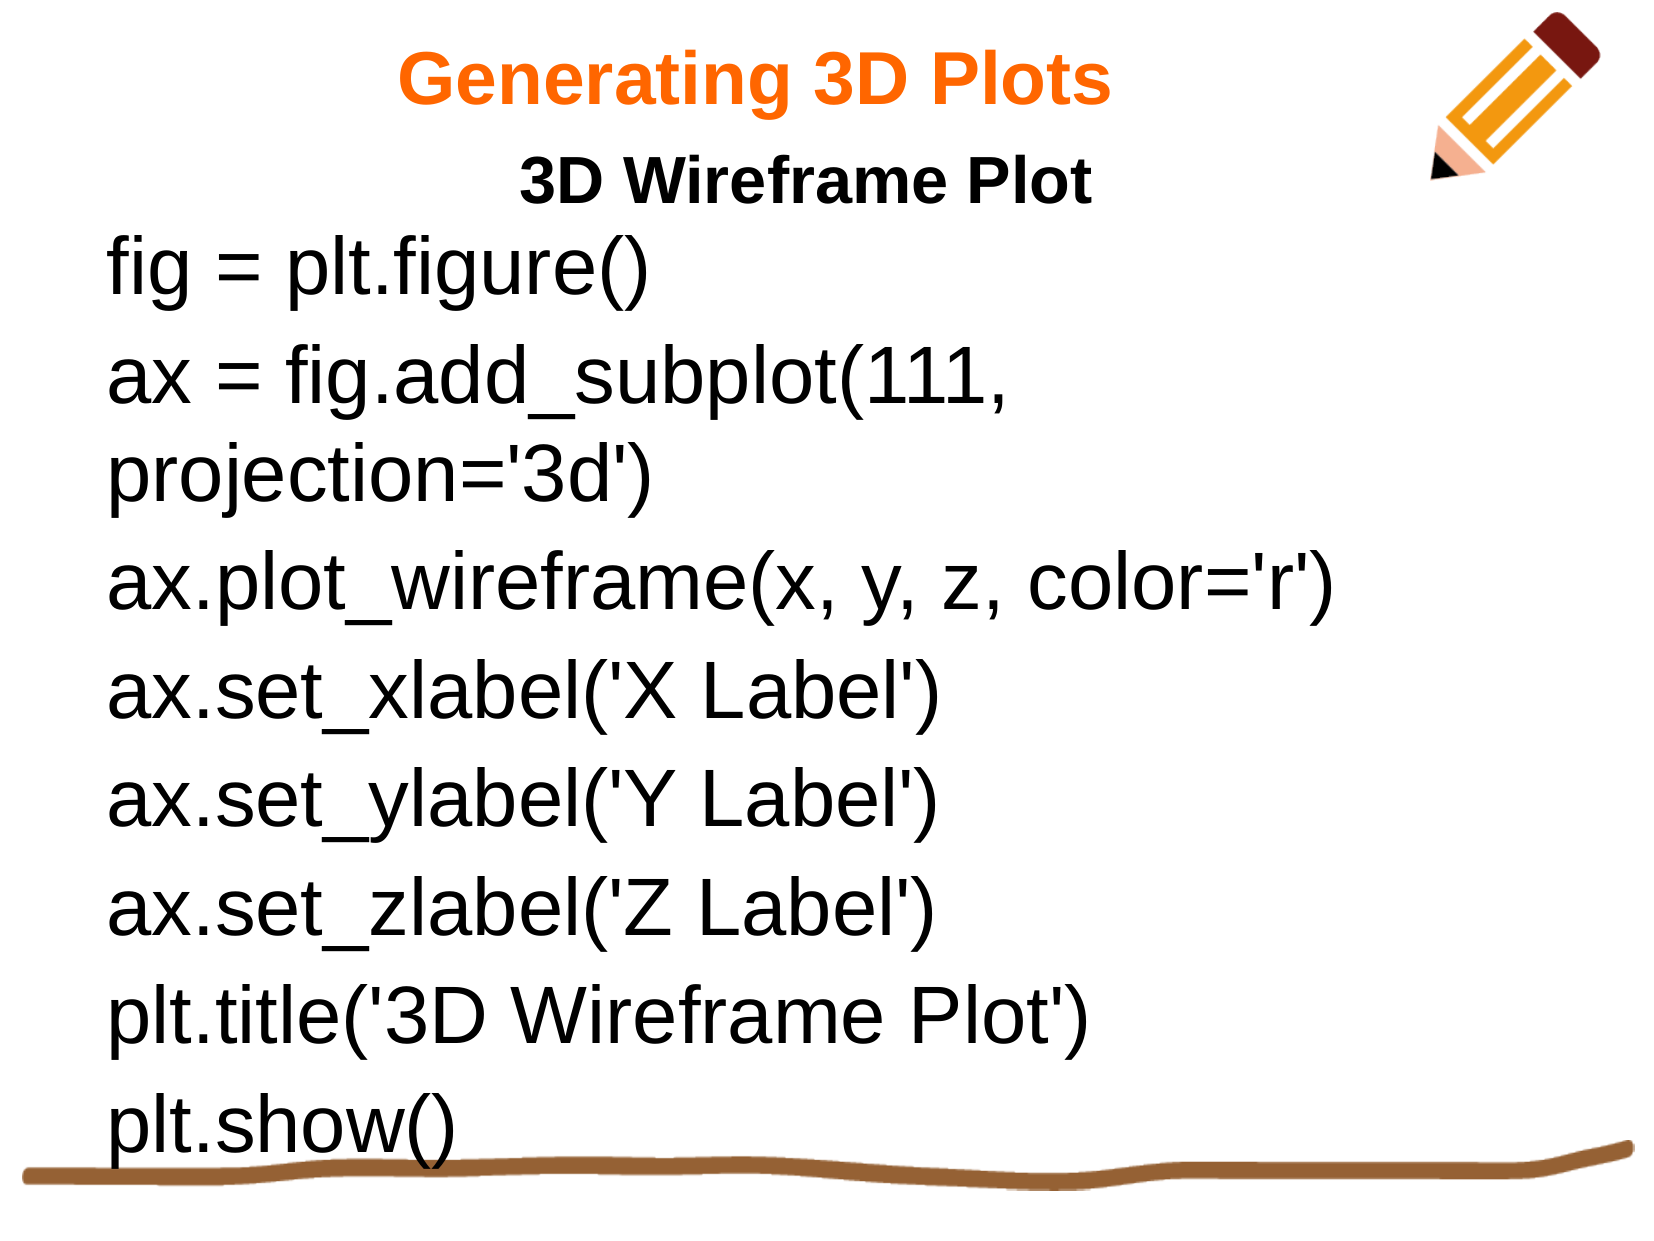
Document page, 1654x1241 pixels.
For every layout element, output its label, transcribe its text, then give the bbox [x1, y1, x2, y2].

text_box fig = plt.figure() ax = fig.add_subplot(111, projection='3d') ax.plot_wireframe(x, y, z, color='r') ax.set_xlabel('X Label') ax.set_ylabel('Y Label') ax.set_zlabel('Z Label') plt.title('3D Wireframe Plot') plt.show() [106, 213, 1559, 1176]
text_box 3D Wireframe Plot [519, 136, 1099, 307]
text_box Generating 3D Plots [82, 13, 1429, 136]
picture [22, 1140, 1635, 1191]
picture [1430, 12, 1601, 181]
